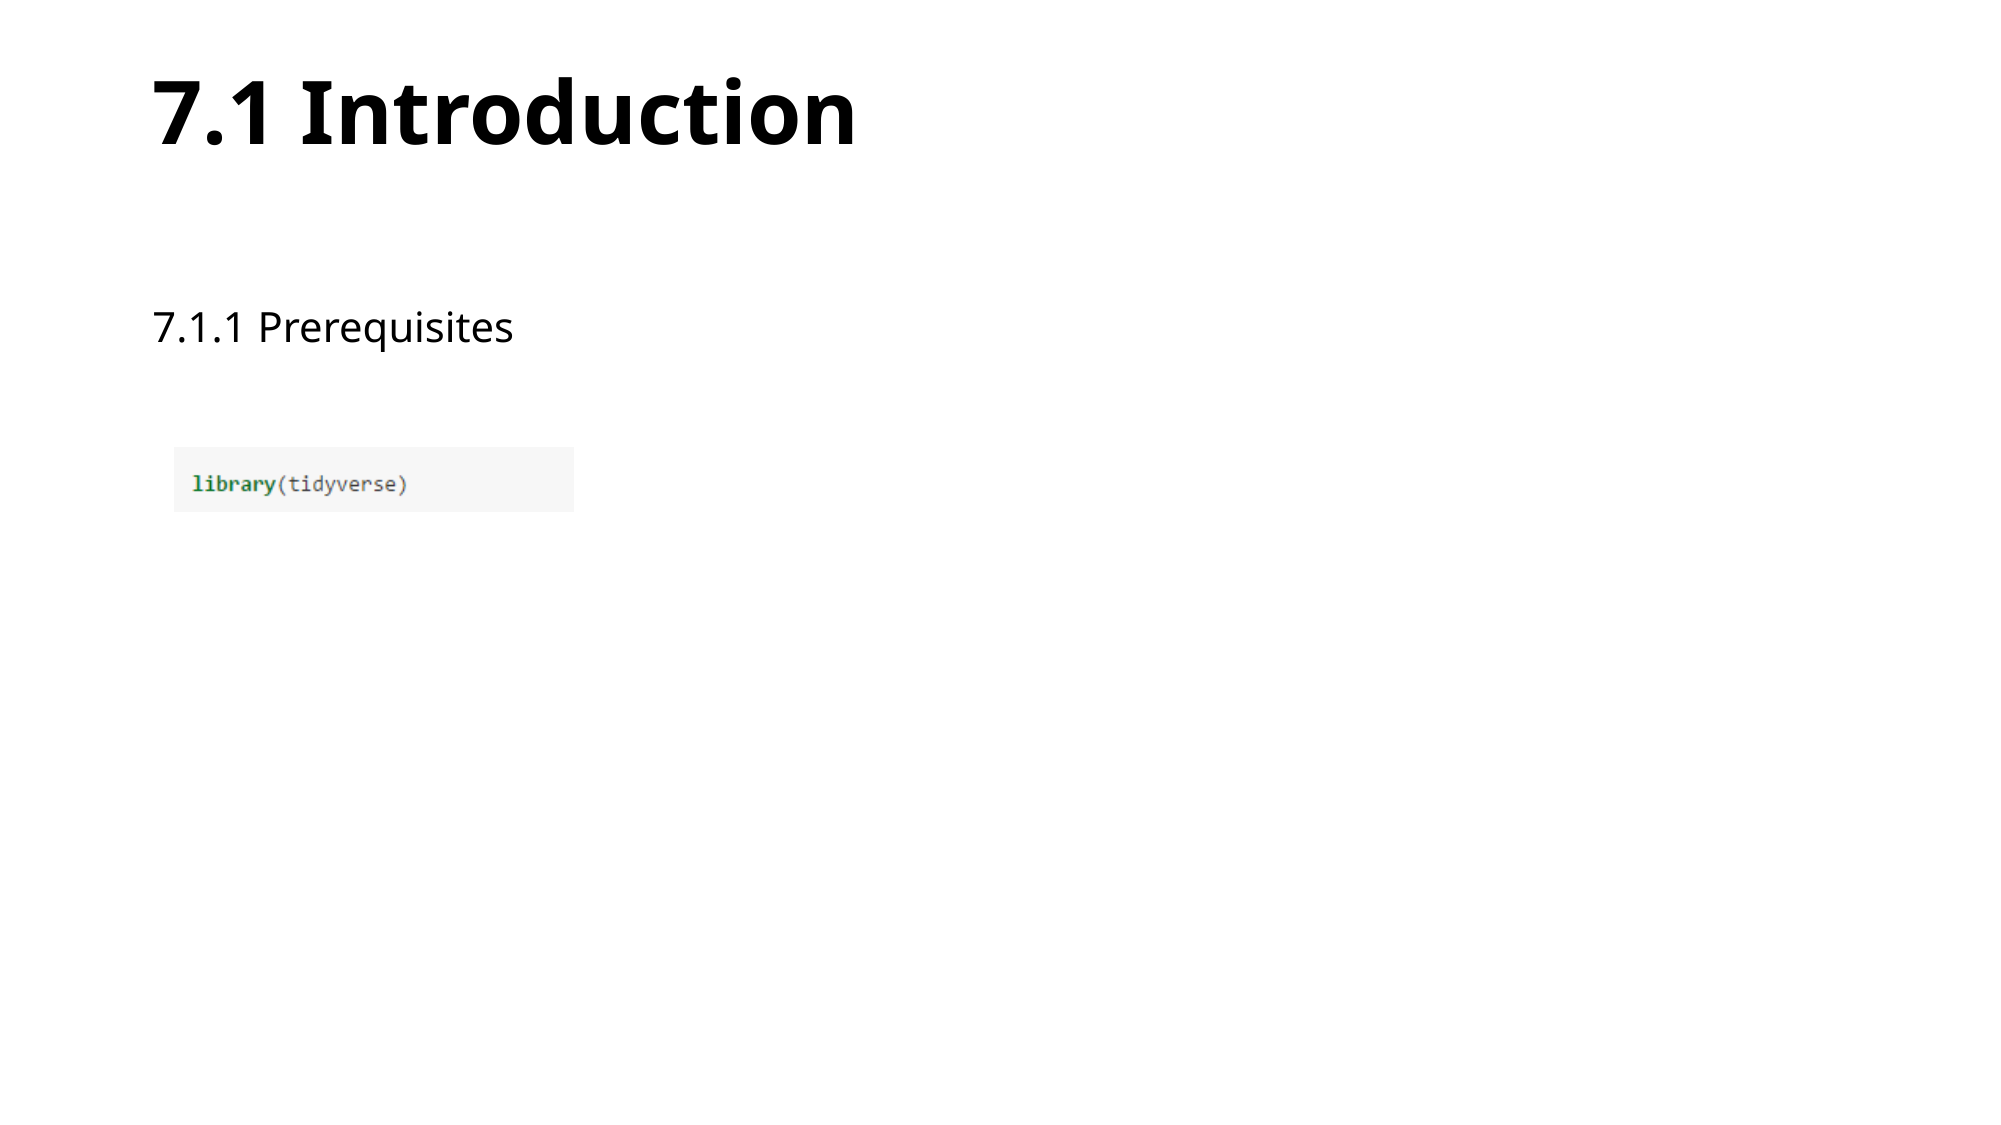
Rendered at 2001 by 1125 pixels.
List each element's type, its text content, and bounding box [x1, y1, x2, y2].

title 7.1 Introduction [137, 59, 1863, 278]
list 7.1.1 Prerequisites [137, 299, 1863, 1014]
picture [174, 447, 574, 512]
